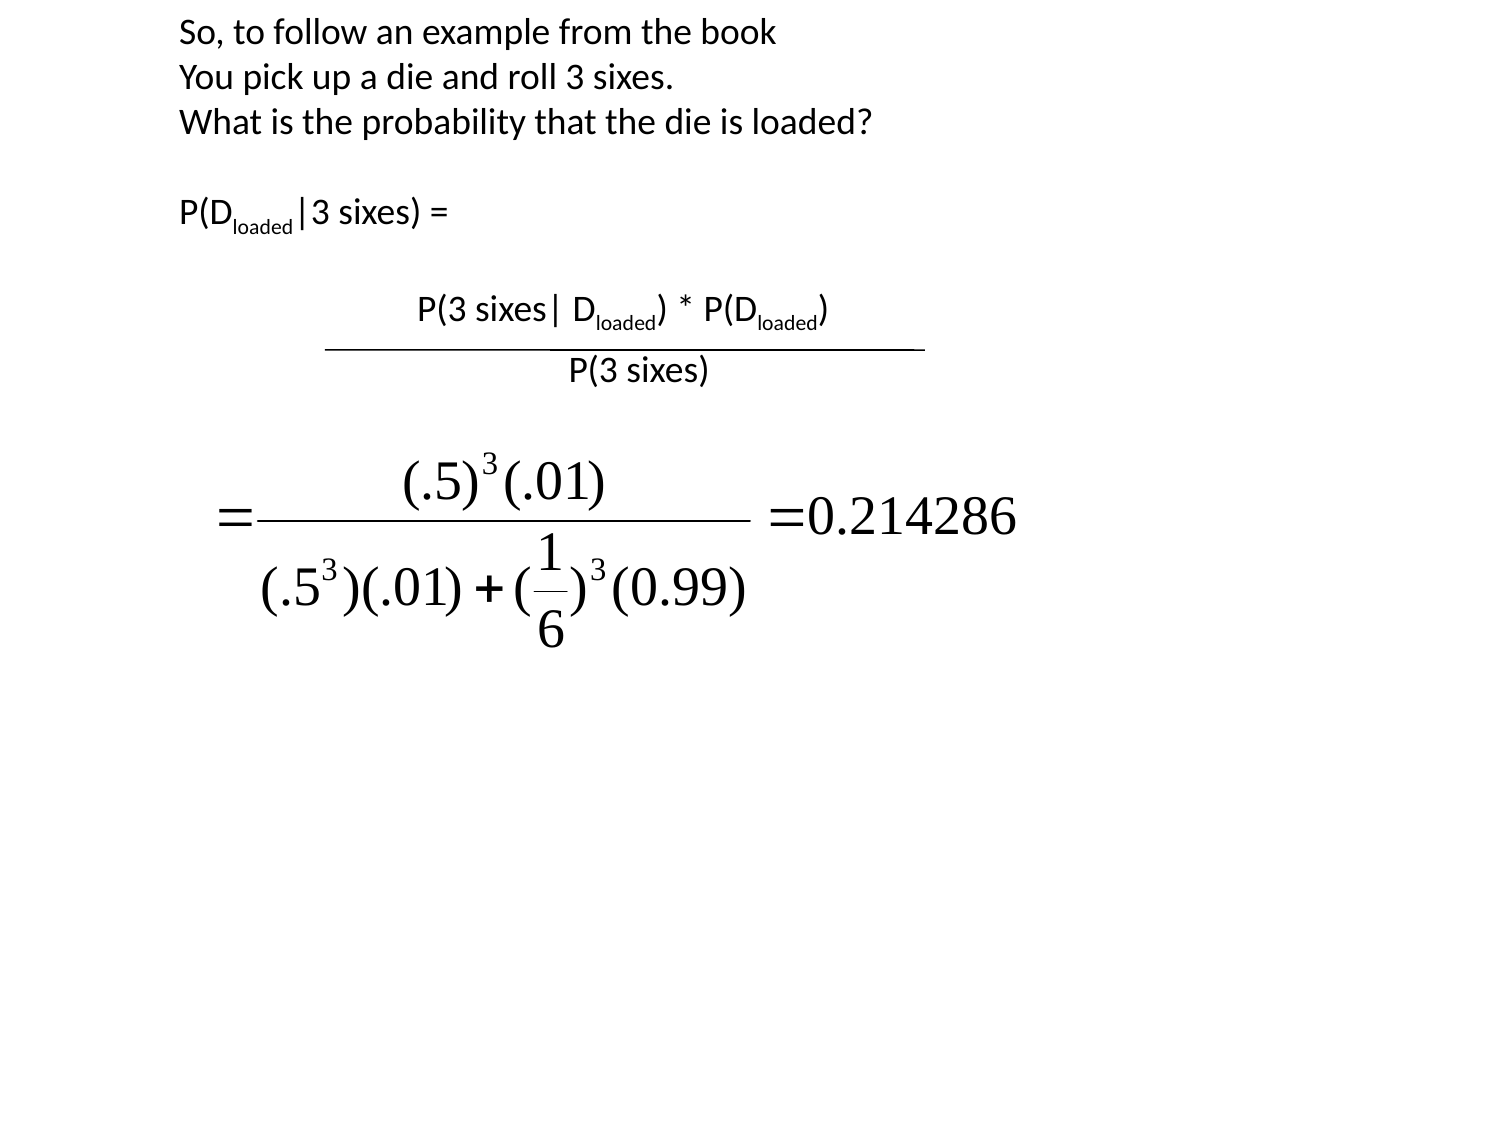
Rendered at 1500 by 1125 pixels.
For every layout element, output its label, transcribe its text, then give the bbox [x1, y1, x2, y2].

text_box P(3 sixes) [553, 337, 725, 398]
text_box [204, 437, 1025, 746]
text_box So, to follow an example from the book You pick up a die and roll 3 sixes. What is the probability that the die is loaded? P(Dloaded|3 sixes) = P(3 sixes| Dloaded) * P(Dloaded) [164, 0, 890, 394]
